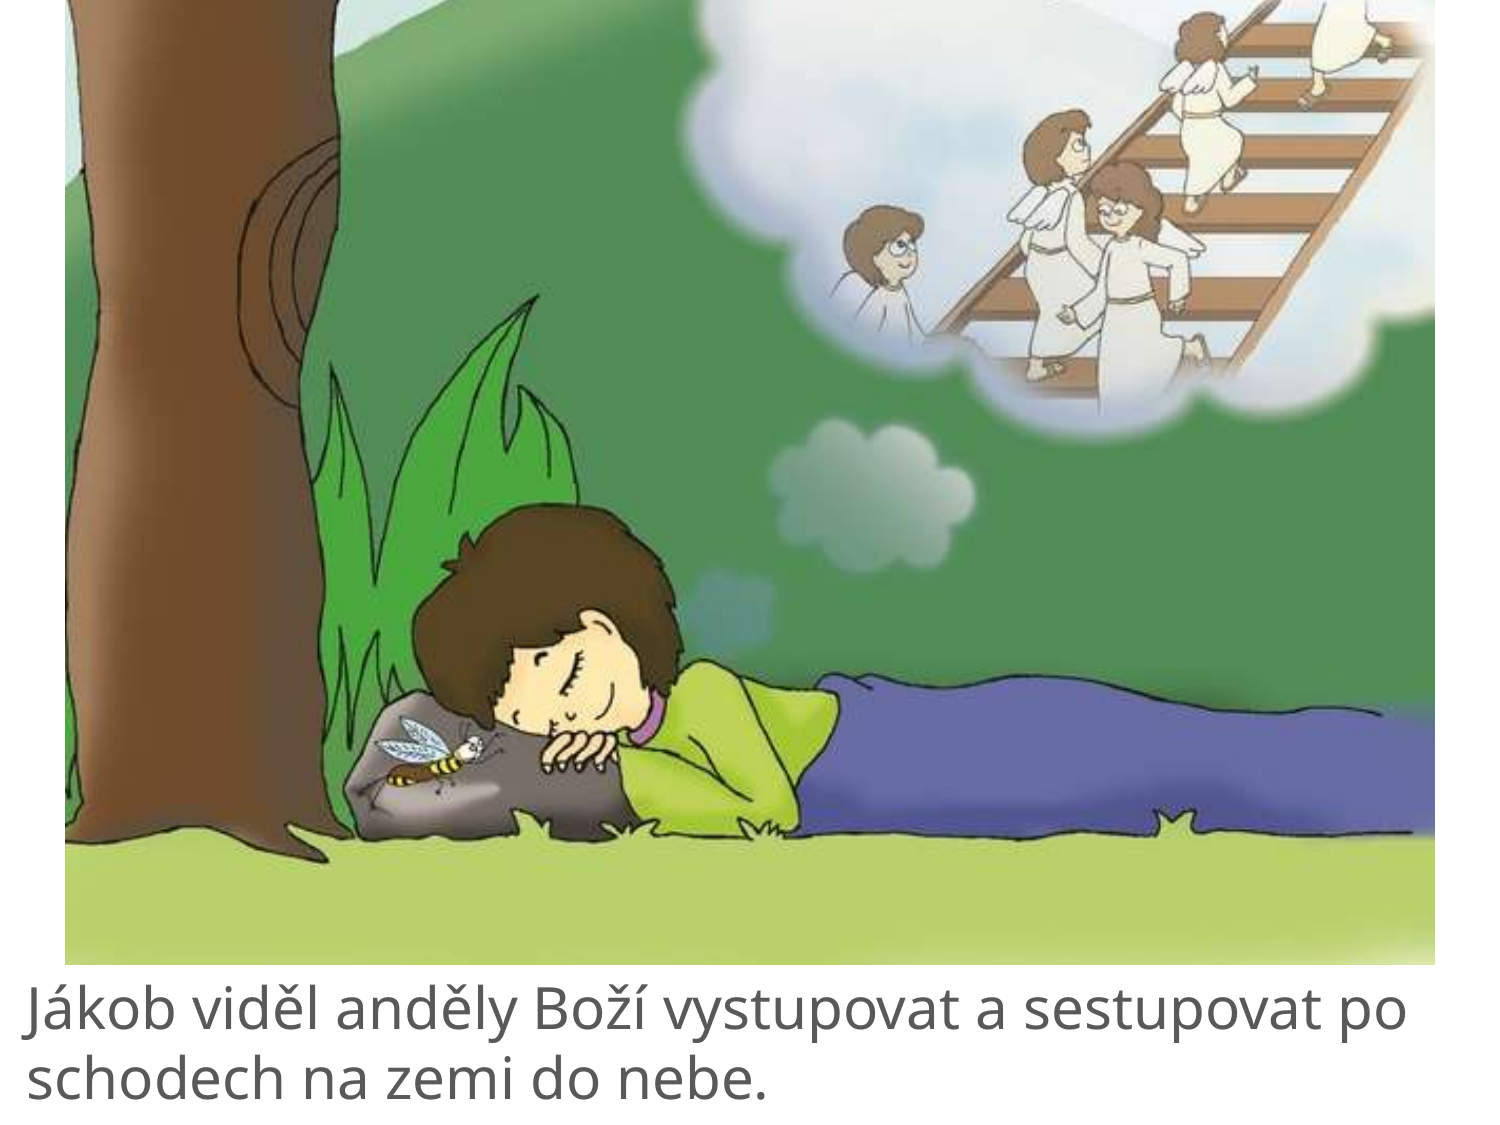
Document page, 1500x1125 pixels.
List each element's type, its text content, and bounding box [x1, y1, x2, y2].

picture [64, 0, 1436, 965]
text_box Jákob viděl anděly Boží vystupovat a sestupovat po schodech na zemi do nebe. [11, 964, 1498, 1119]
